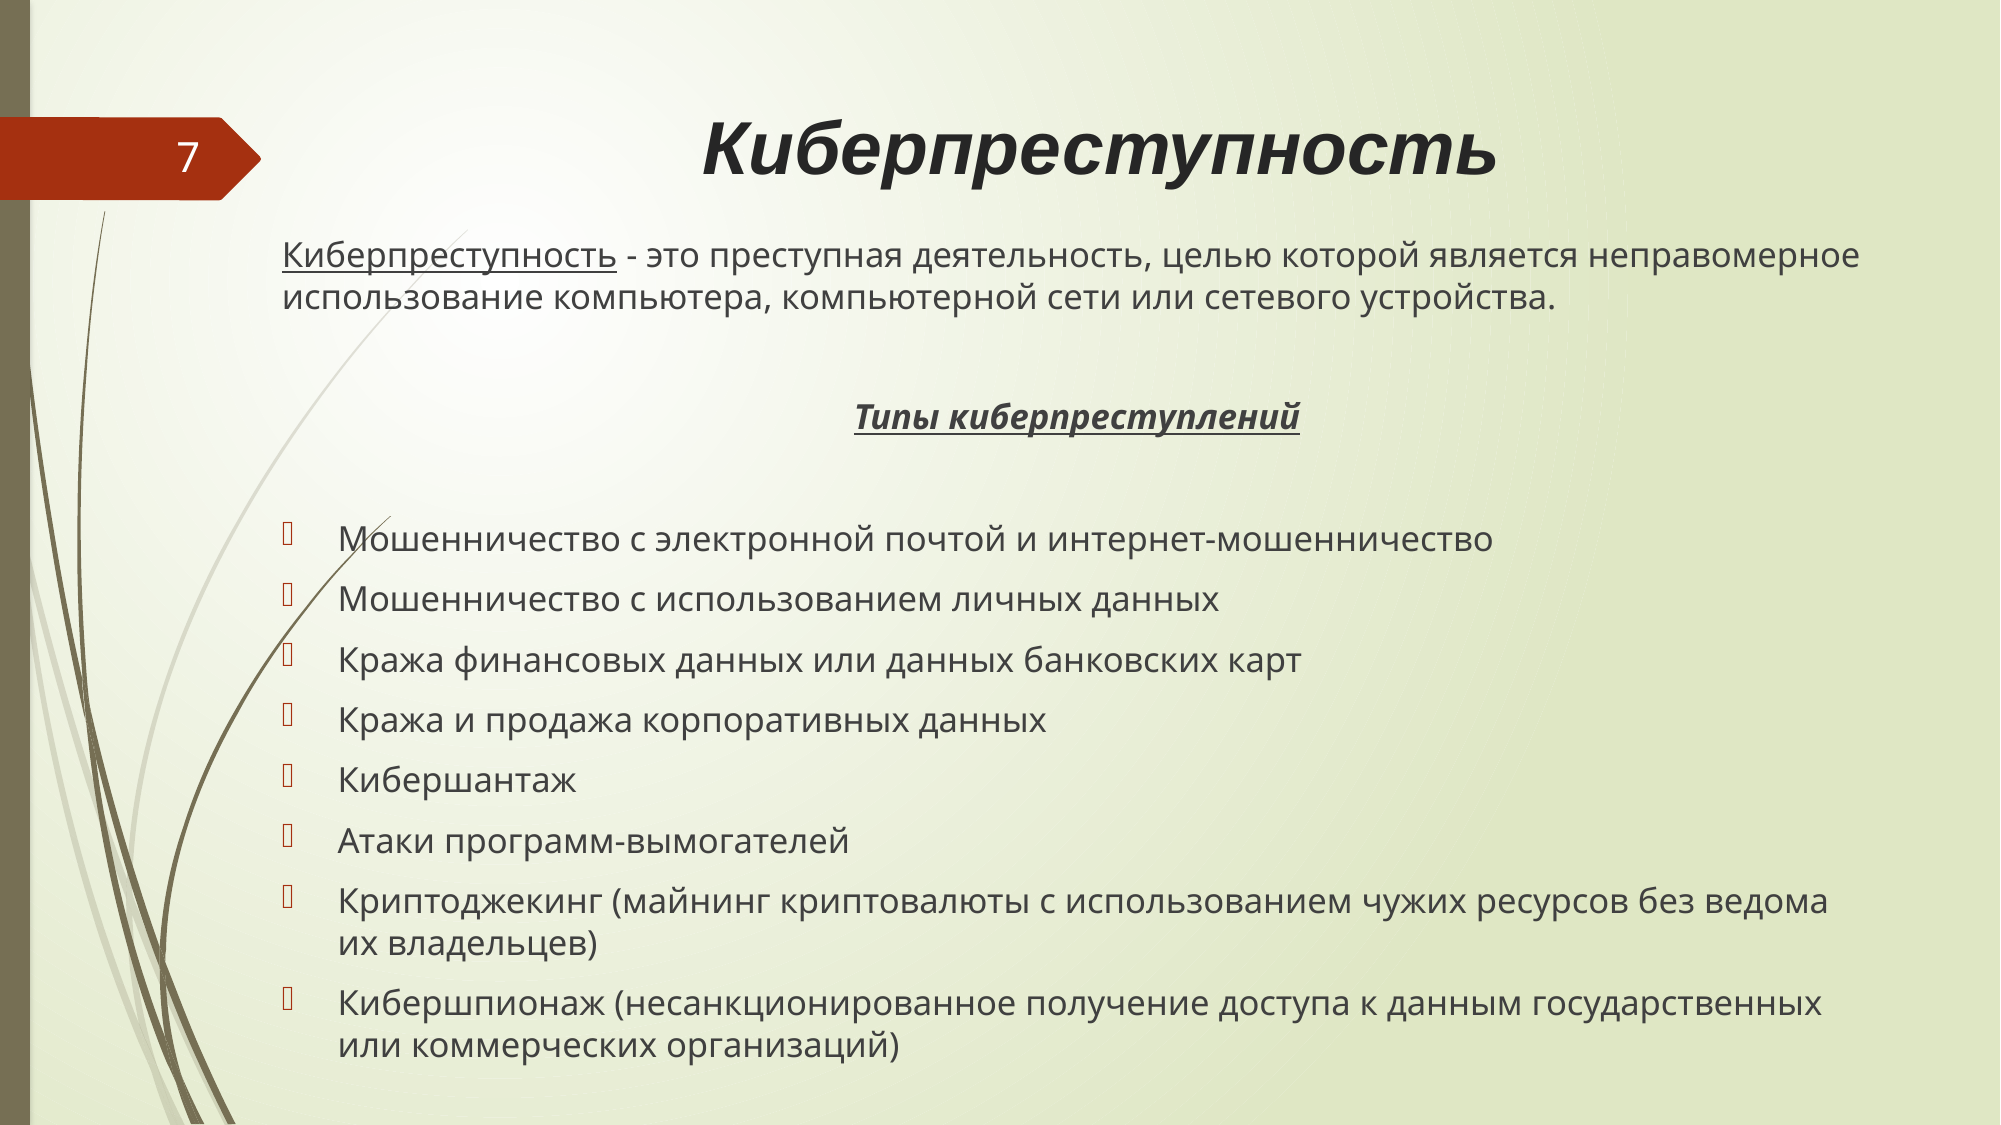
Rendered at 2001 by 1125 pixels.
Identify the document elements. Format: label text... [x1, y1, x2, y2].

slide_number 7 [87, 129, 216, 190]
list Киберпреступность - это преступная деятельность, целью которой является неправомерное использование компьютера, компьютерной сети или сетевого устройства. Типы киберпреступлений Мошенничество с электронной почтой и интернет-мошенничество Мошенничество с использованием личных данных Кража финансовых данных или данных банковских карт Кража и продажа корпоративных данных Кибершантаж Атаки программ-вымогателей Криптоджекинг (майнинг криптовалюты с использованием чужих ресурсов без ведома их владельцев) Кибершпионаж (несанкционированное получение доступа к данным государственных или коммерческих организаций) [266, 225, 1888, 1087]
title Киберпреступность [370, 92, 1833, 225]
